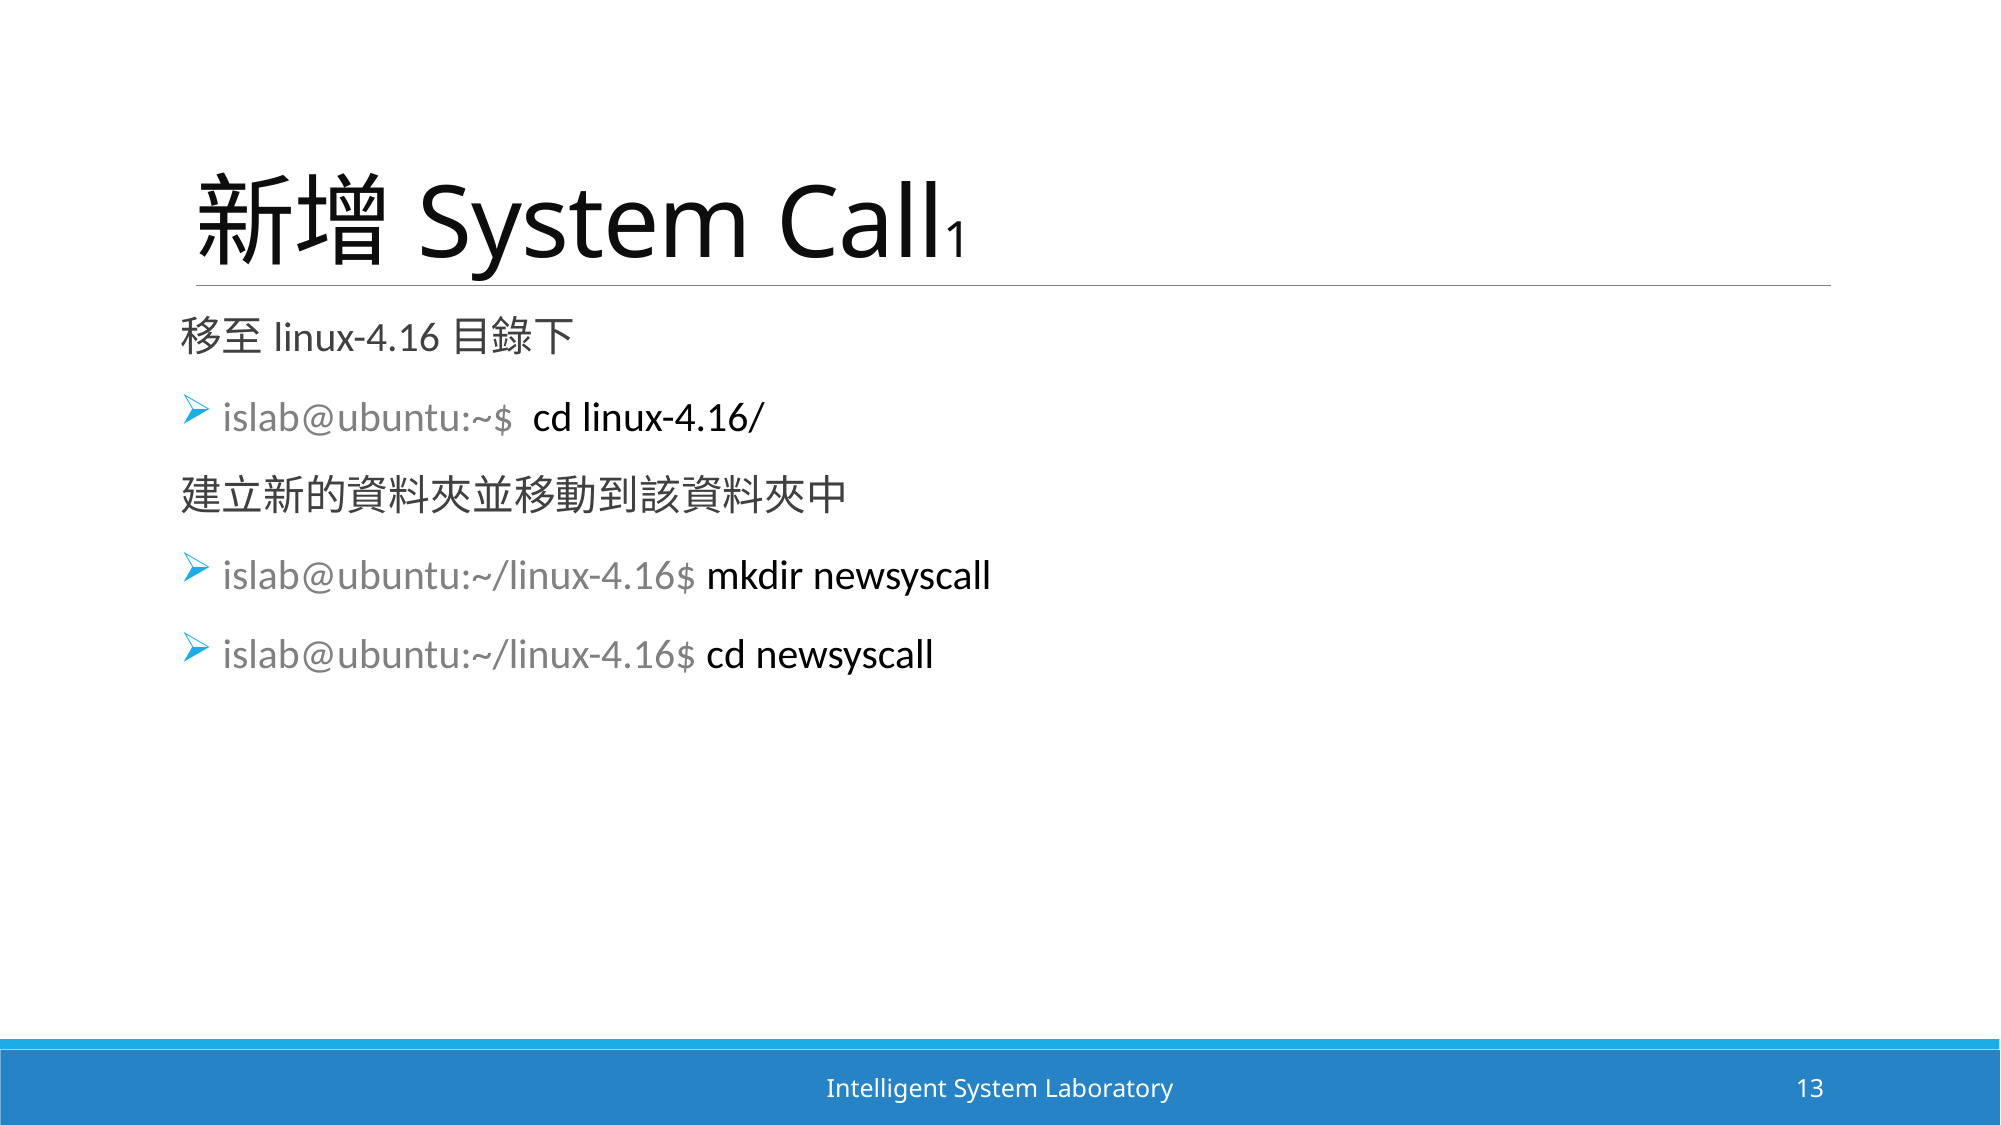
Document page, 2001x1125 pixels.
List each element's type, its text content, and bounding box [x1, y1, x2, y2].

list 移至linux-4.16目錄下 islab@ubuntu:~$ cd linux-4.16/ 建立新的資料夾並移動到該資料夾中 islab@ubuntu:~/linux-4.16$ mkdir newsyscall islab@ubuntu:~/linux-4.16$ cd newsyscall [180, 302, 1830, 963]
title 新增System Call1 [180, 47, 1830, 285]
slide_number 13 [1624, 1059, 1840, 1120]
footer Intelligent System Laboratory [604, 1059, 1396, 1120]
